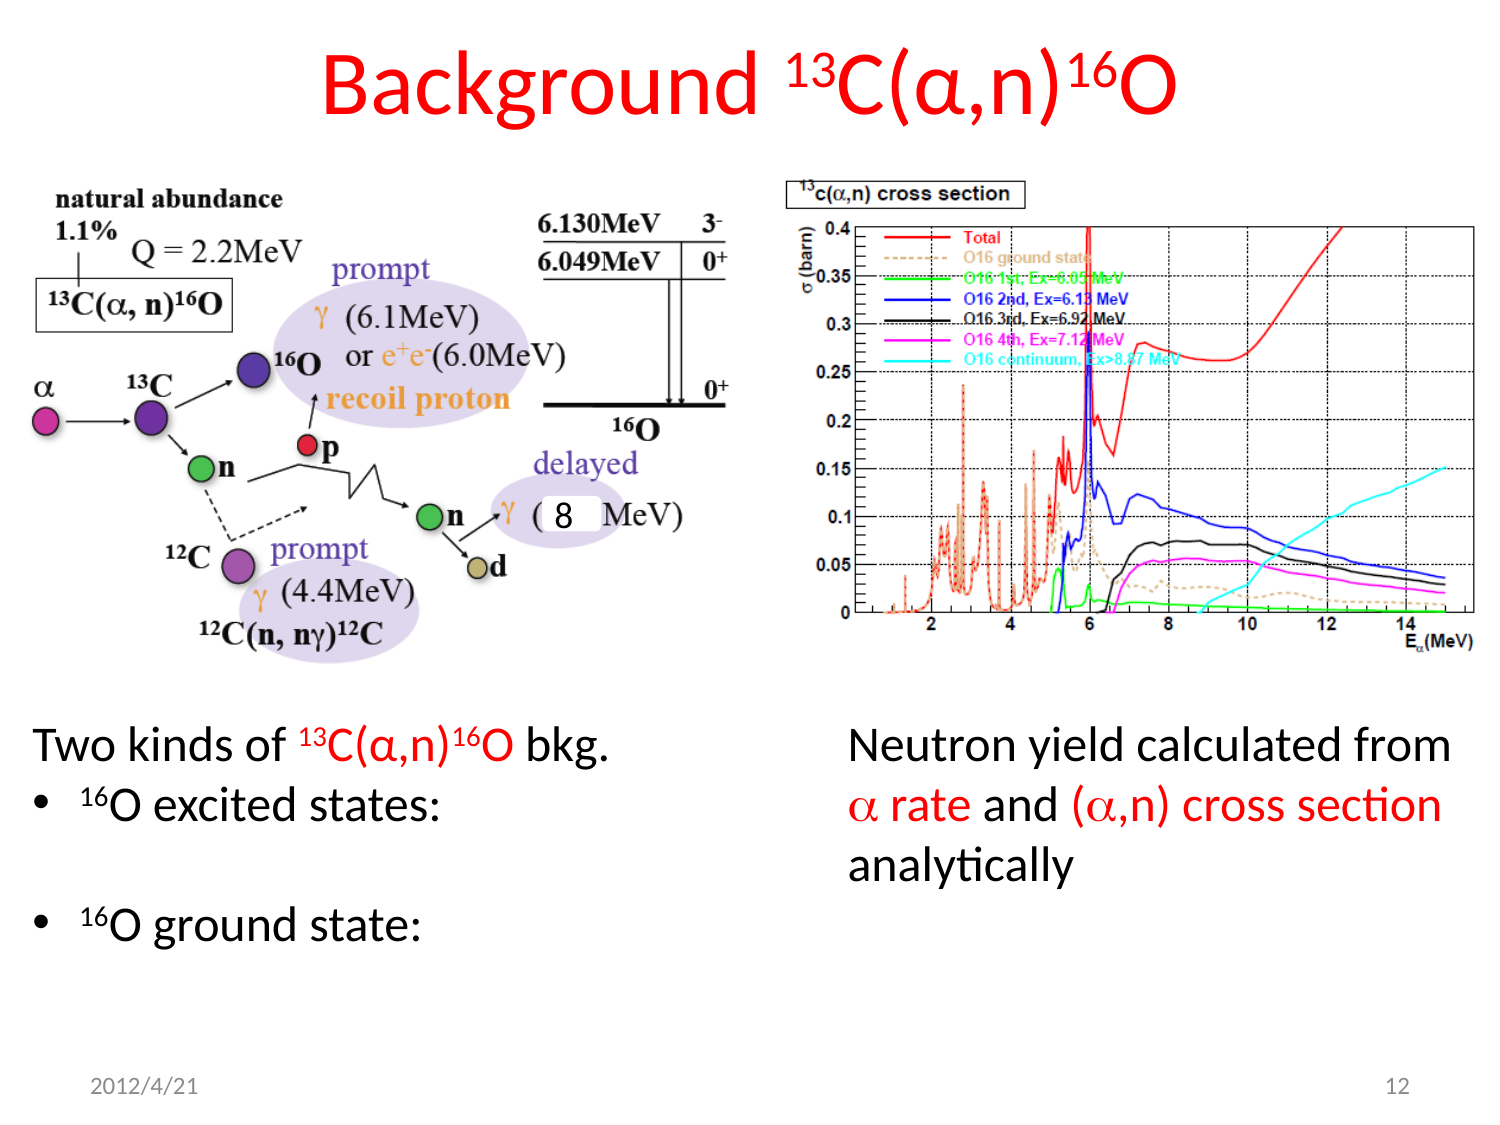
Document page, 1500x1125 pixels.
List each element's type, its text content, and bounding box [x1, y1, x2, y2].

text_box Background 13C(α,n)16O [74, 7, 1425, 149]
text_box Neutron yield calculated from a rate and (a,n) cross section analytically [832, 704, 1471, 899]
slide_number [75, 1054, 425, 1115]
picture [0, 160, 757, 673]
slide_number 12 [1074, 1054, 1425, 1115]
picture [770, 170, 1500, 673]
